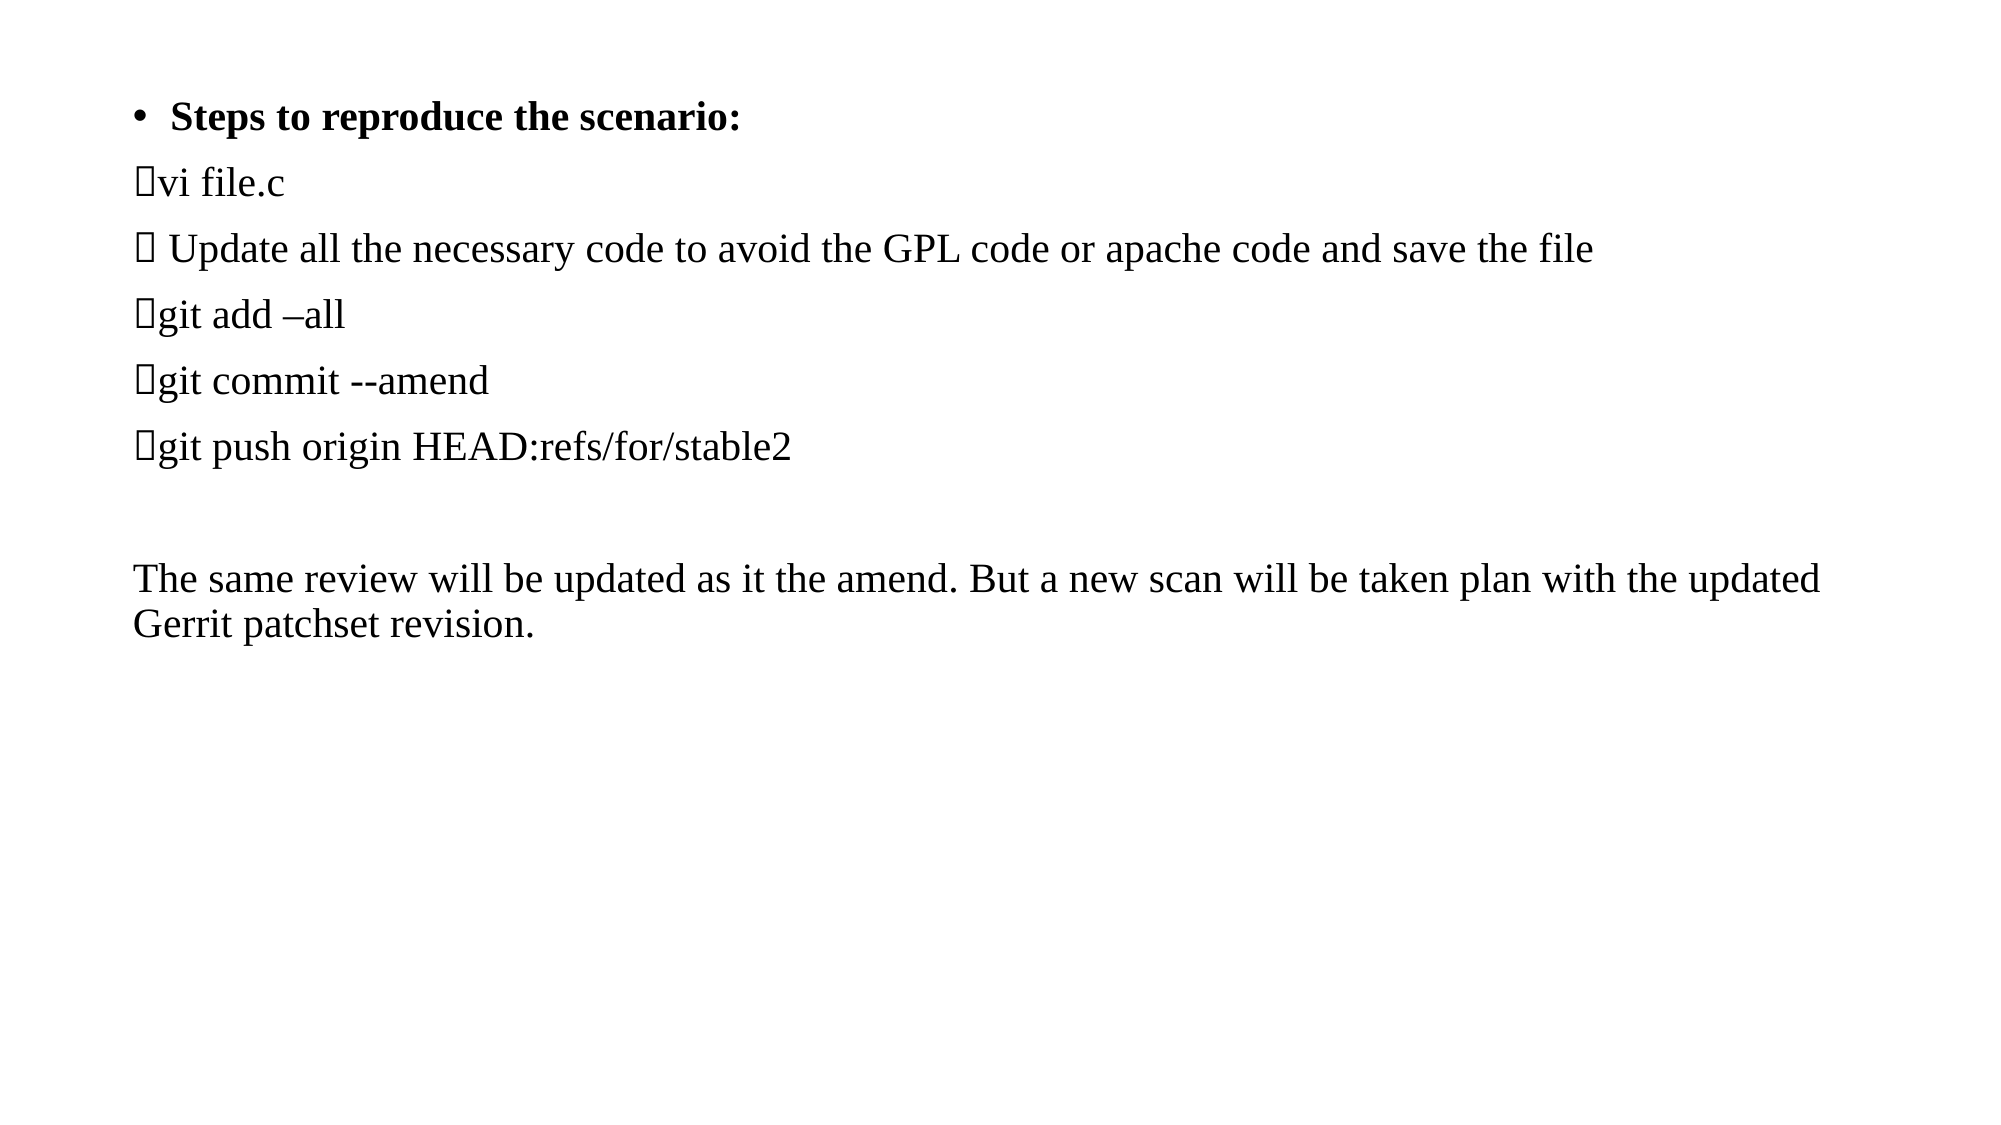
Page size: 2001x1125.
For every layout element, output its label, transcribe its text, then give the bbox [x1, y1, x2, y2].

list Steps to reproduce the scenario: vi file.c  Update all the necessary code to avoid the GPL code or apache code and save the file git add –all git commit --amend git push origin HEAD:refs/for/stable2 The same review will be updated as it the amend. But a new scan will be taken plan with the updated Gerrit patchset revision. [117, 87, 1843, 802]
